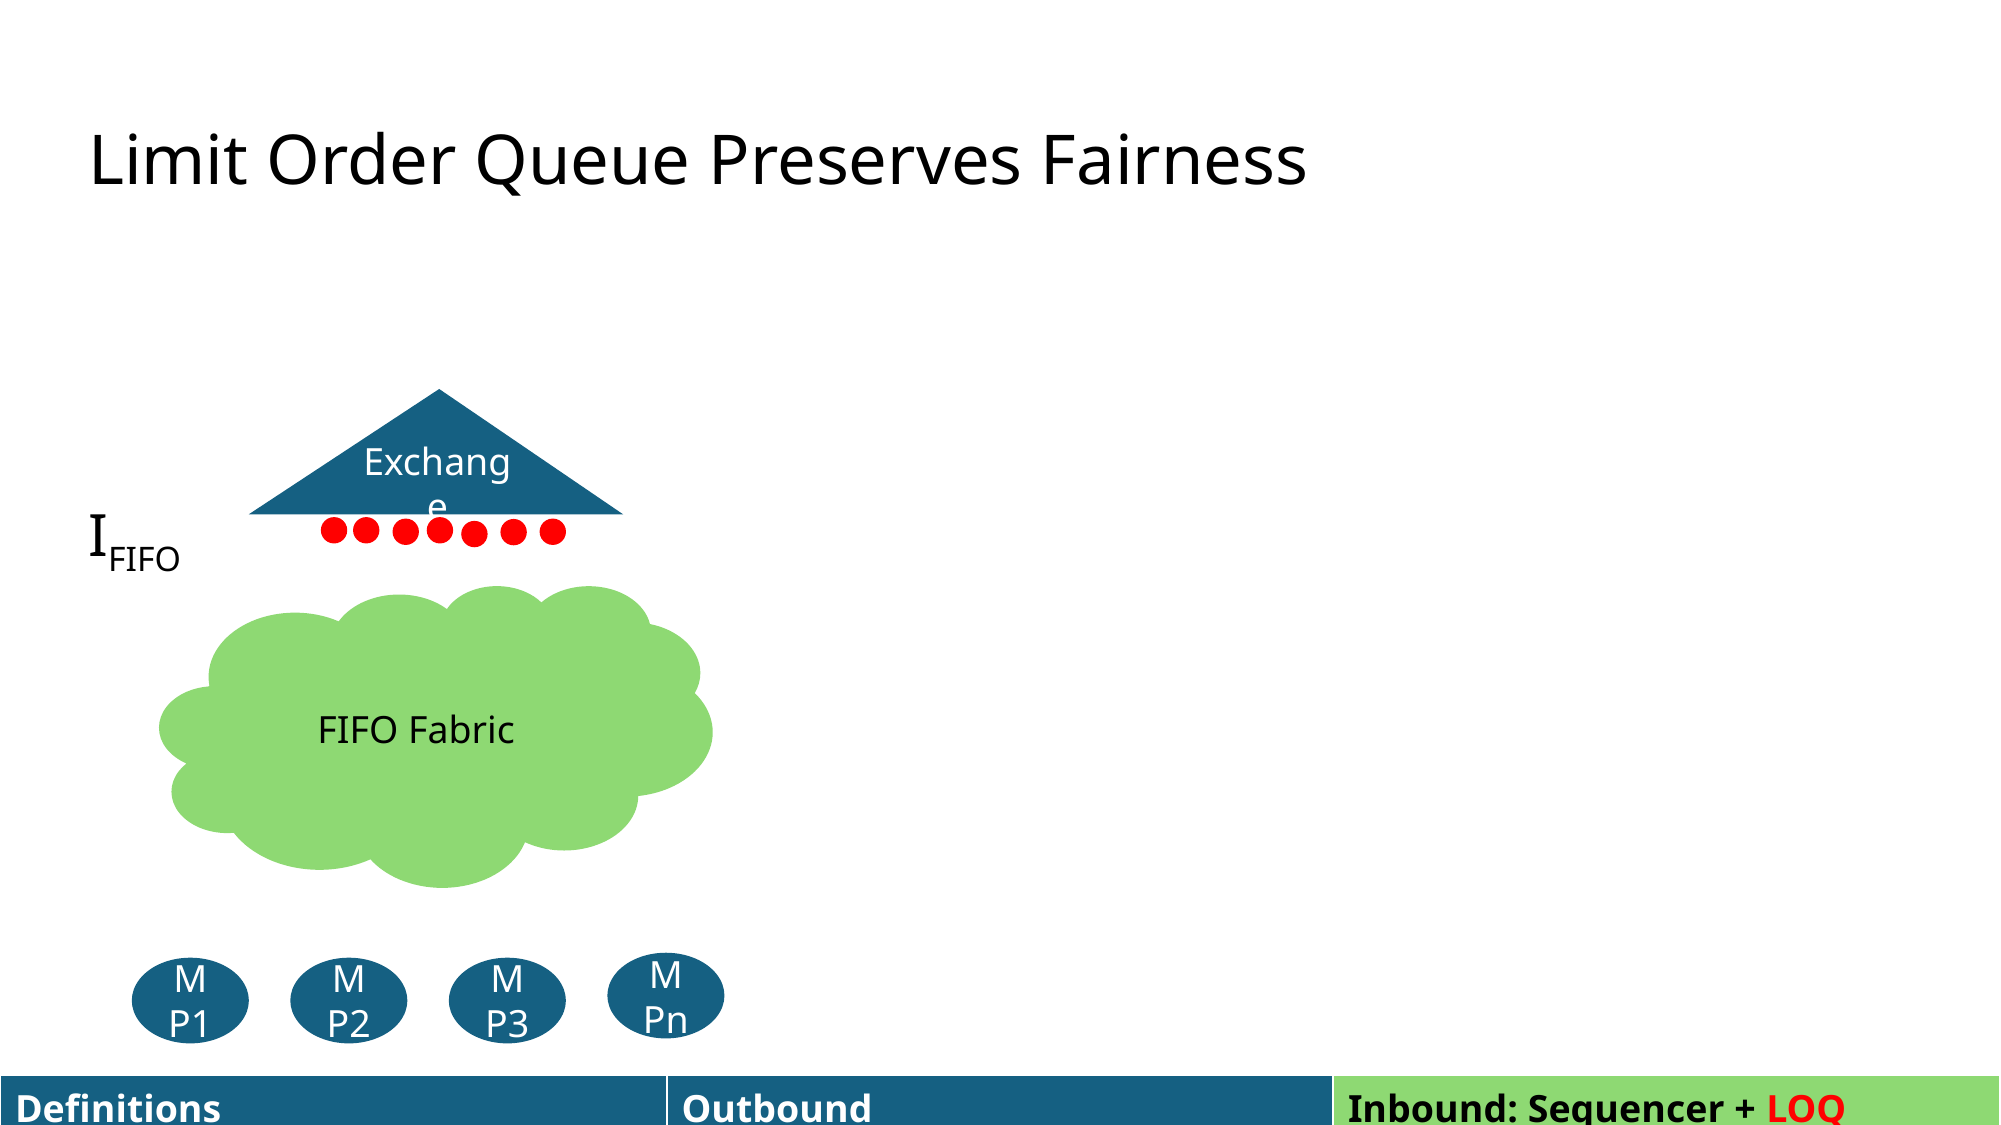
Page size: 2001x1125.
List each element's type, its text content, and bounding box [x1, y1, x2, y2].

text_box [390, 516, 421, 547]
text_box [319, 515, 349, 546]
text_box FIFO Fabric [157, 584, 715, 890]
text_box [459, 519, 490, 549]
text_box MP2 [288, 956, 409, 1045]
table_header Outbound [668, 1076, 1332, 1125]
text_box MP3 [447, 956, 568, 1045]
text_box [351, 515, 382, 546]
text_box [425, 515, 455, 546]
title Limit Order Queue Preserves Fairness [68, 97, 1932, 223]
text_box Exchange [243, 387, 629, 516]
text_box MP1 [130, 956, 251, 1045]
table_header Inbound: Sequencer + LOQ [1334, 1076, 1999, 1125]
text_box IFIFO [73, 491, 243, 586]
text_box MPn [605, 951, 727, 1040]
text_box [538, 516, 568, 547]
table_header Definitions [1, 1076, 666, 1125]
text_box [498, 517, 529, 547]
